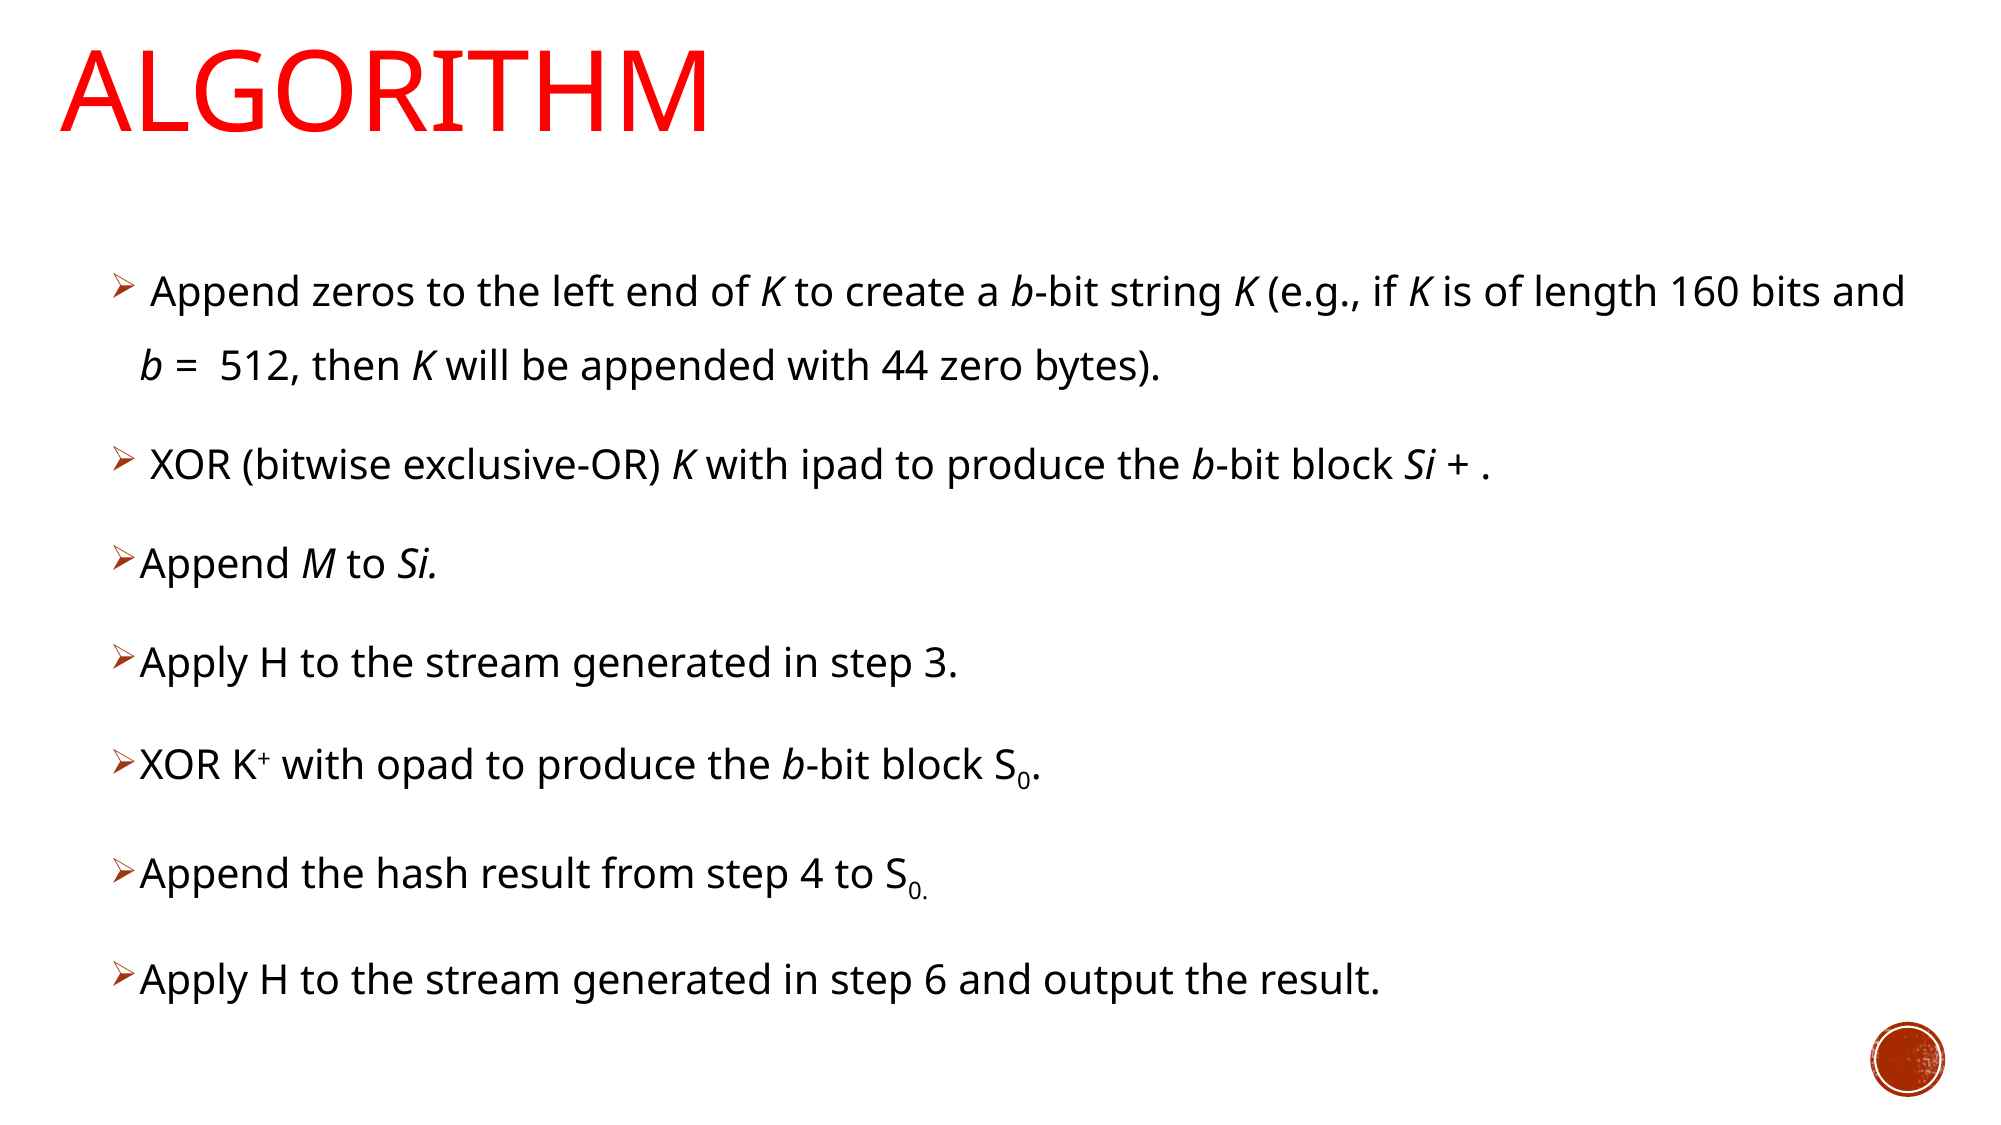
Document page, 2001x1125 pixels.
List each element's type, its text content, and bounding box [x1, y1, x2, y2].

list Append zeros to the left end of K to create a b-bit string K (e.g., if K is of length 160 bits and b = 512, then K will be appended with 44 zero bytes). XOR (bitwise exclusive-OR) K with ipad to produce the b-bit block Si + . Append M to Si. Apply H to the stream generated in step 3. XOR K+ with opad to produce the b-bit block S0. Append the hash result from step 4 to S0. Apply H to the stream generated in step 6 and output the result. [94, 232, 1926, 1020]
title ALGORITHM [45, 21, 1696, 168]
